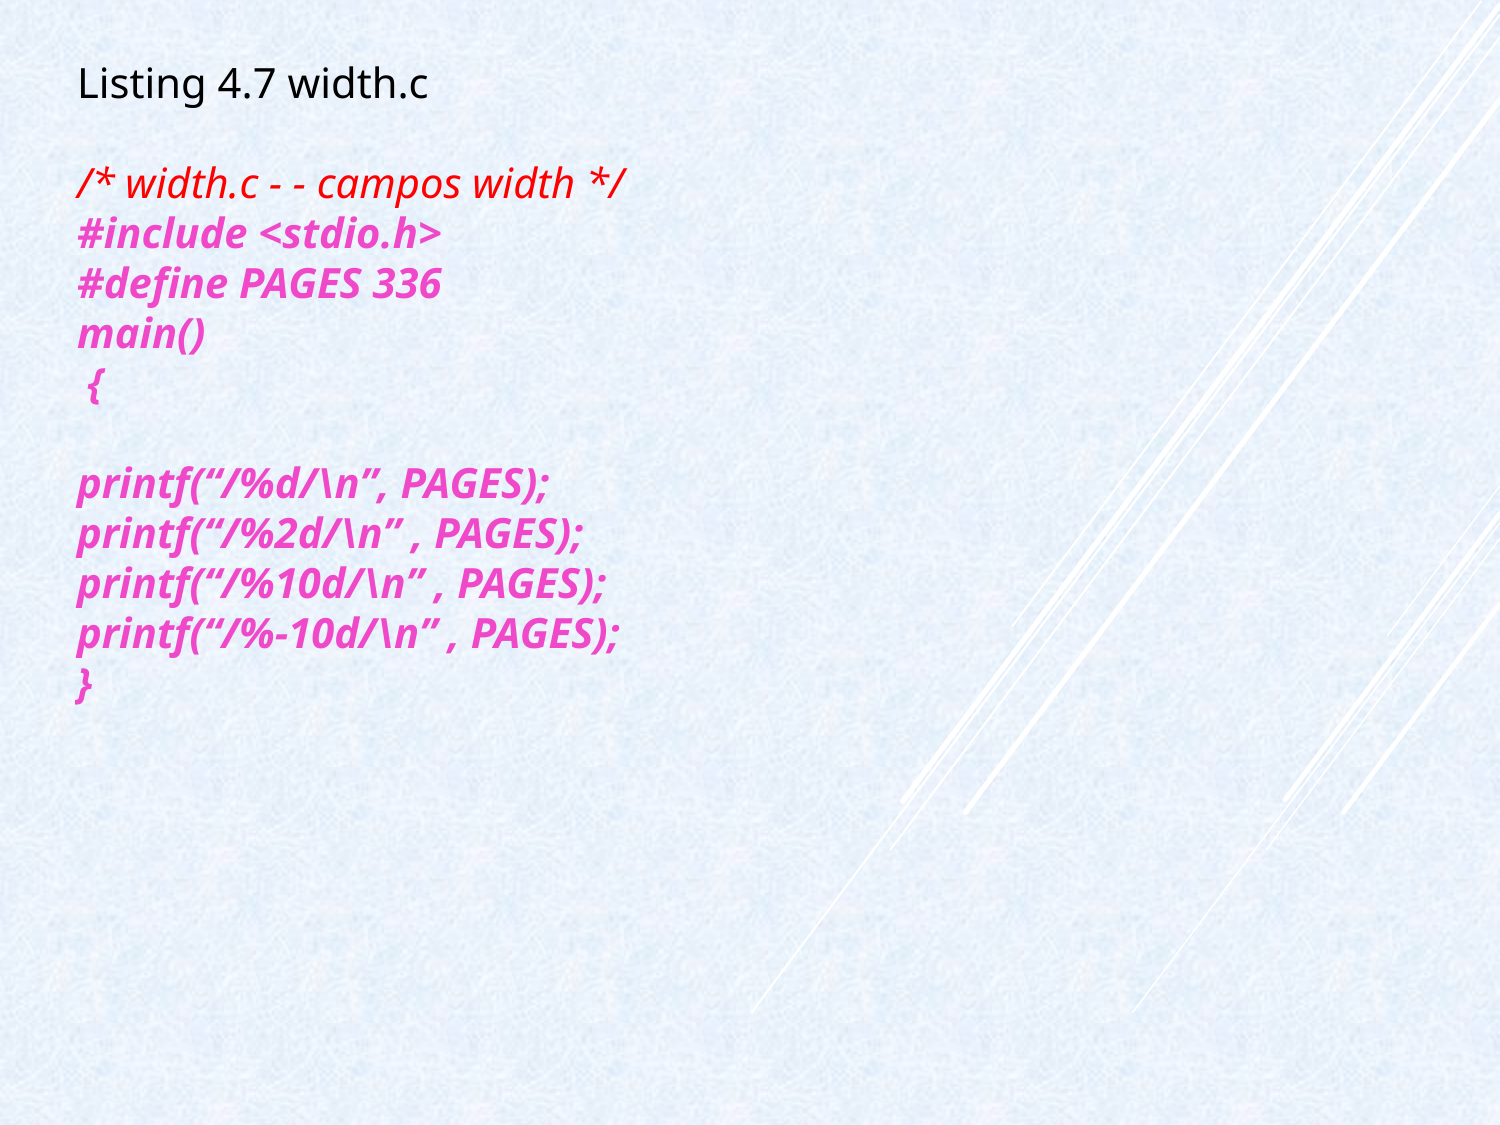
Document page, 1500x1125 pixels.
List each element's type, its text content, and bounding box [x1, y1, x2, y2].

text_box Listing 4.7 width.c /* width.c - - campos width */ #include <stdio.h> #define PAGES 336 main() { printf(“/%d/\n”, PAGES); printf(“/%2d/\n” , PAGES); printf(“/%10d/\n” , PAGES); printf(“/%-10d/\n” , PAGES); } [62, 49, 1425, 765]
